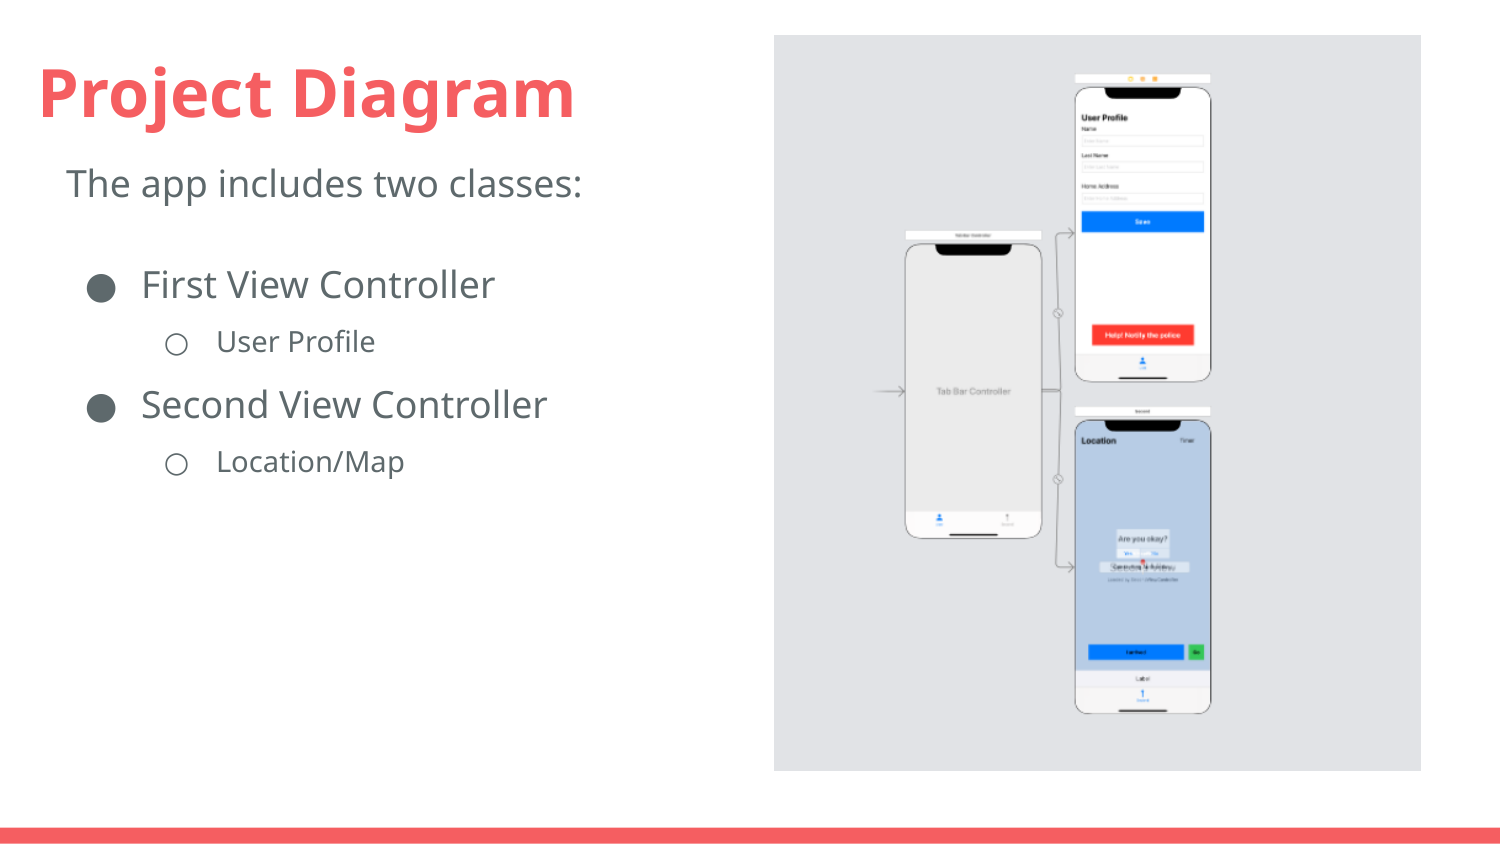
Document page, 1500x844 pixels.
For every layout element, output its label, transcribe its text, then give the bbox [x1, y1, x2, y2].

picture [774, 35, 1421, 771]
title Project Diagram [22, 36, 772, 139]
list The app includes two classes: First View Controller User Profile Second View Controller Location/Map [51, 138, 750, 750]
